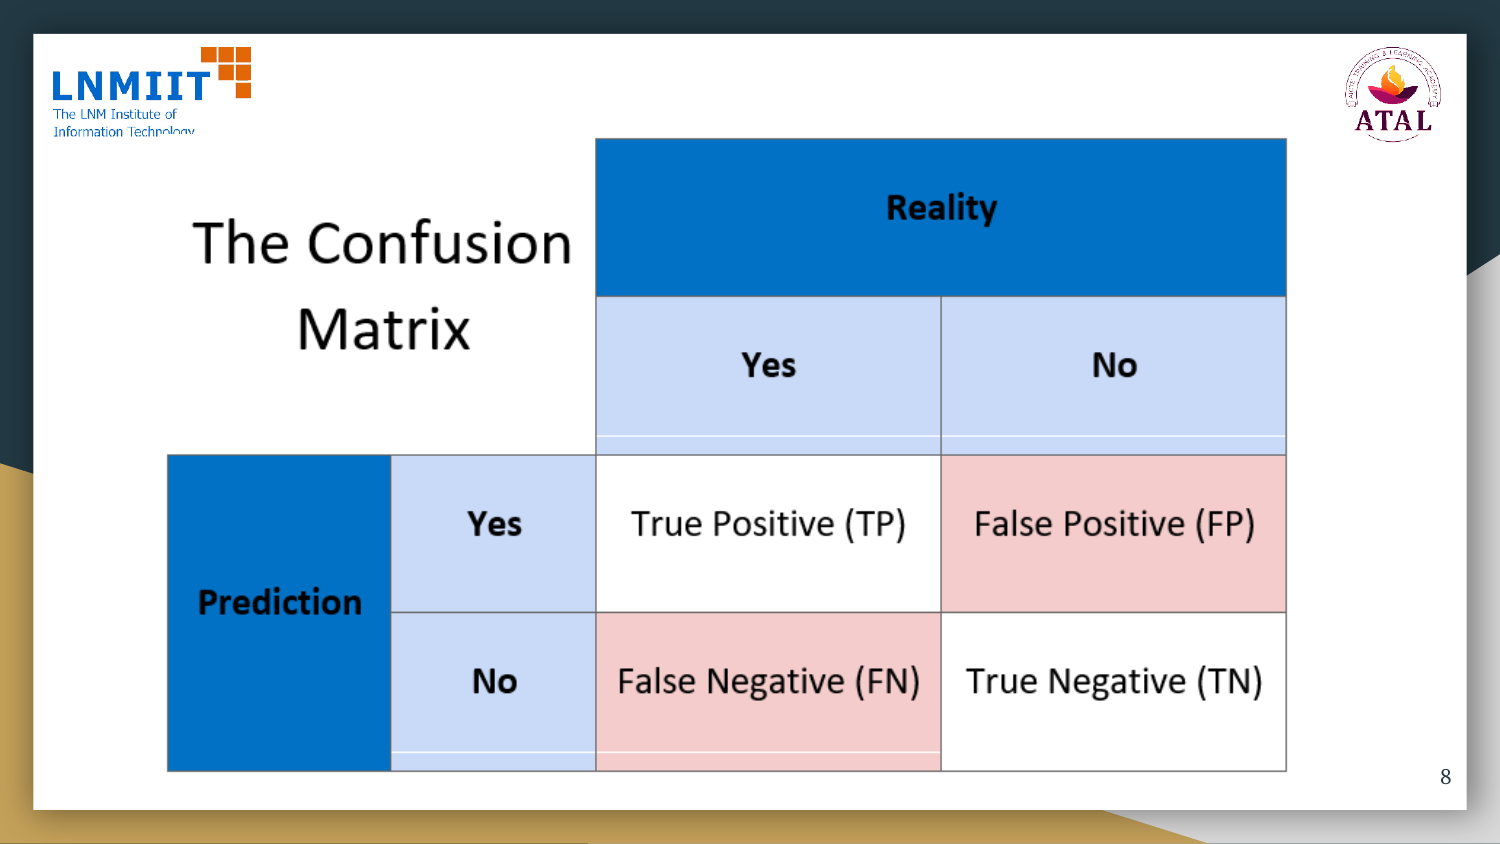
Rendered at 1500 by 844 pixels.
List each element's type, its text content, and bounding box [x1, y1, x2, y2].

slide_number 8 [1376, 745, 1467, 810]
picture [1332, 43, 1447, 143]
picture [53, 47, 1293, 778]
